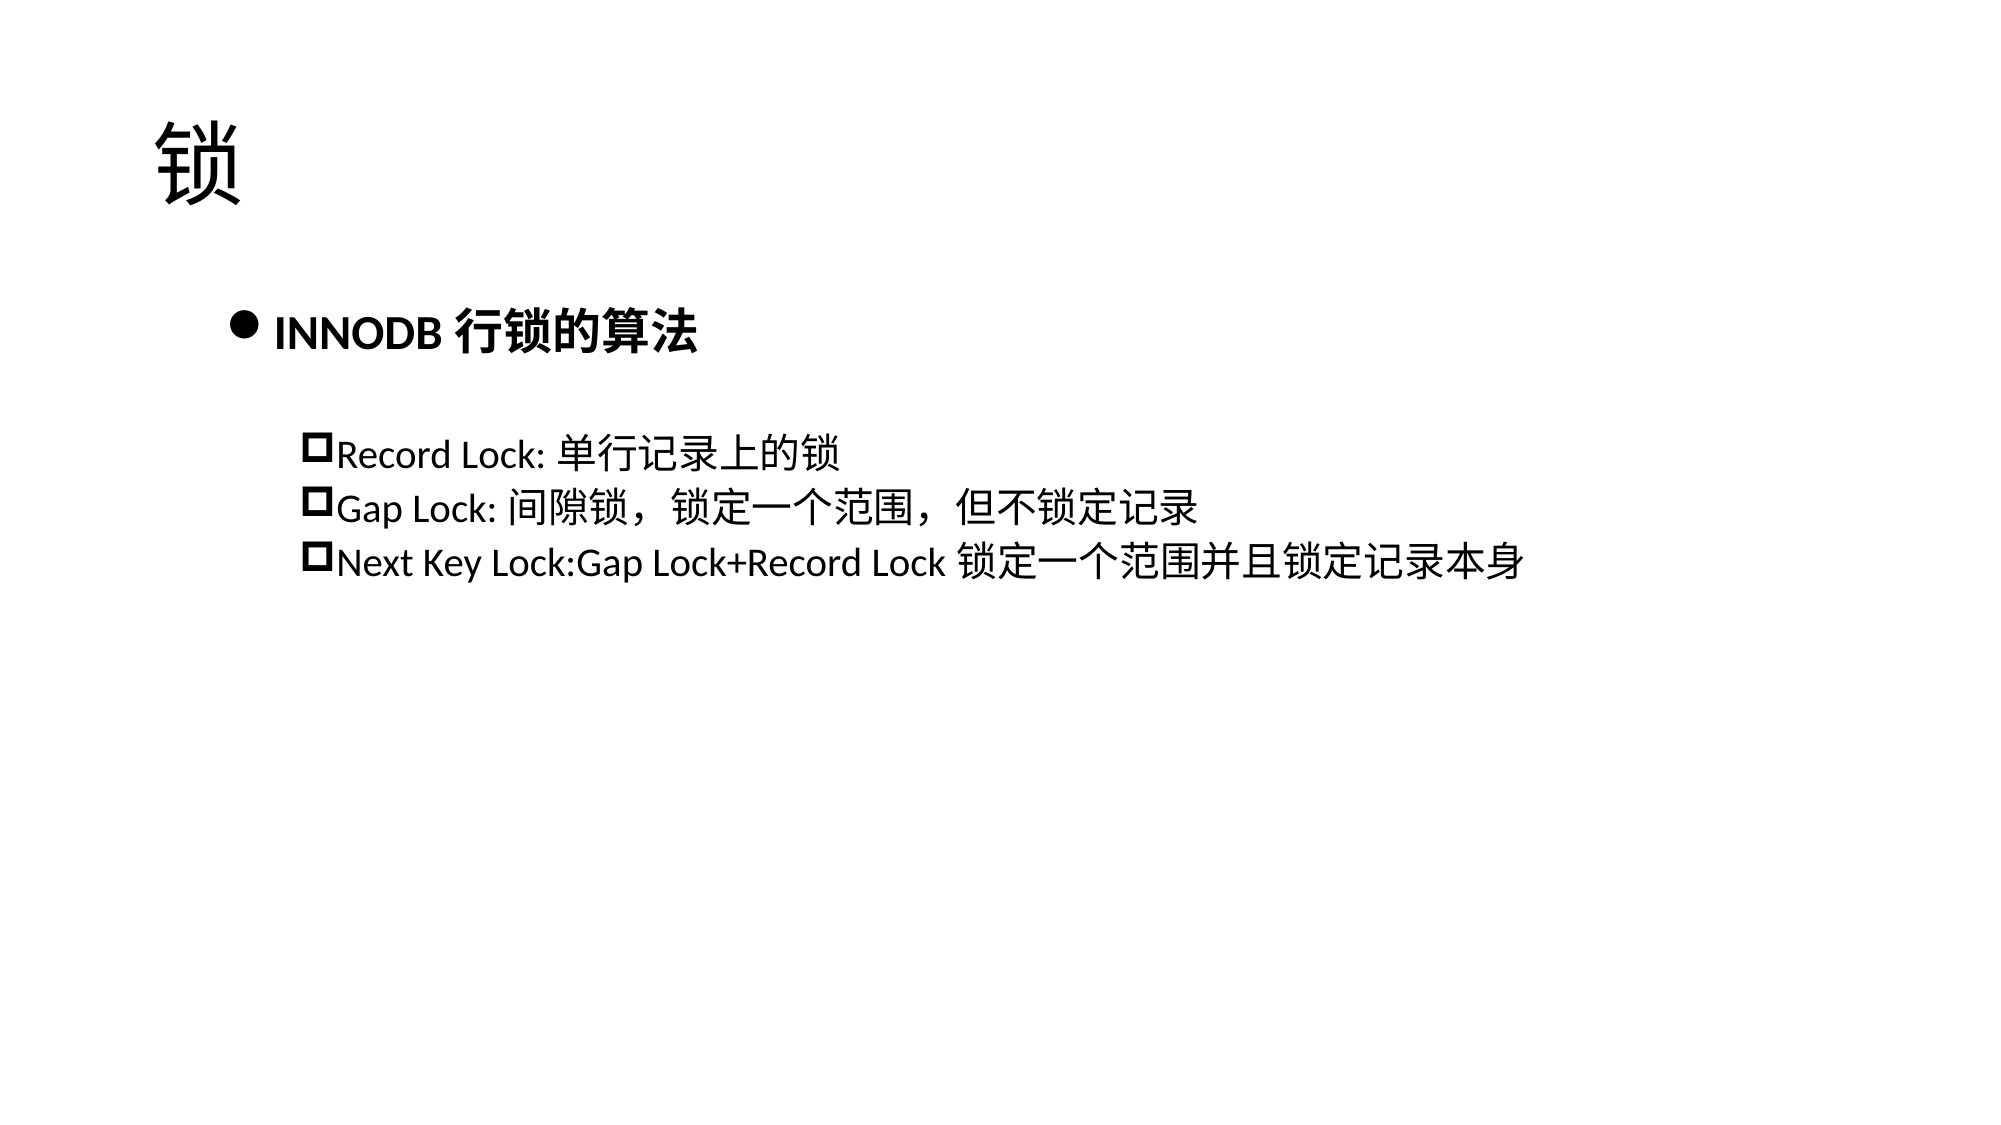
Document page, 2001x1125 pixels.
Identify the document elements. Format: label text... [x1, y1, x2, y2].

title 锁 [137, 59, 1863, 278]
list INNODB行锁的算法 Record Lock:单行记录上的锁 Gap Lock:间隙锁，锁定一个范围，但不锁定记录 Next Key Lock:Gap Lock+Record Lock锁定一个范围并且锁定记录本身 [137, 299, 1863, 1014]
